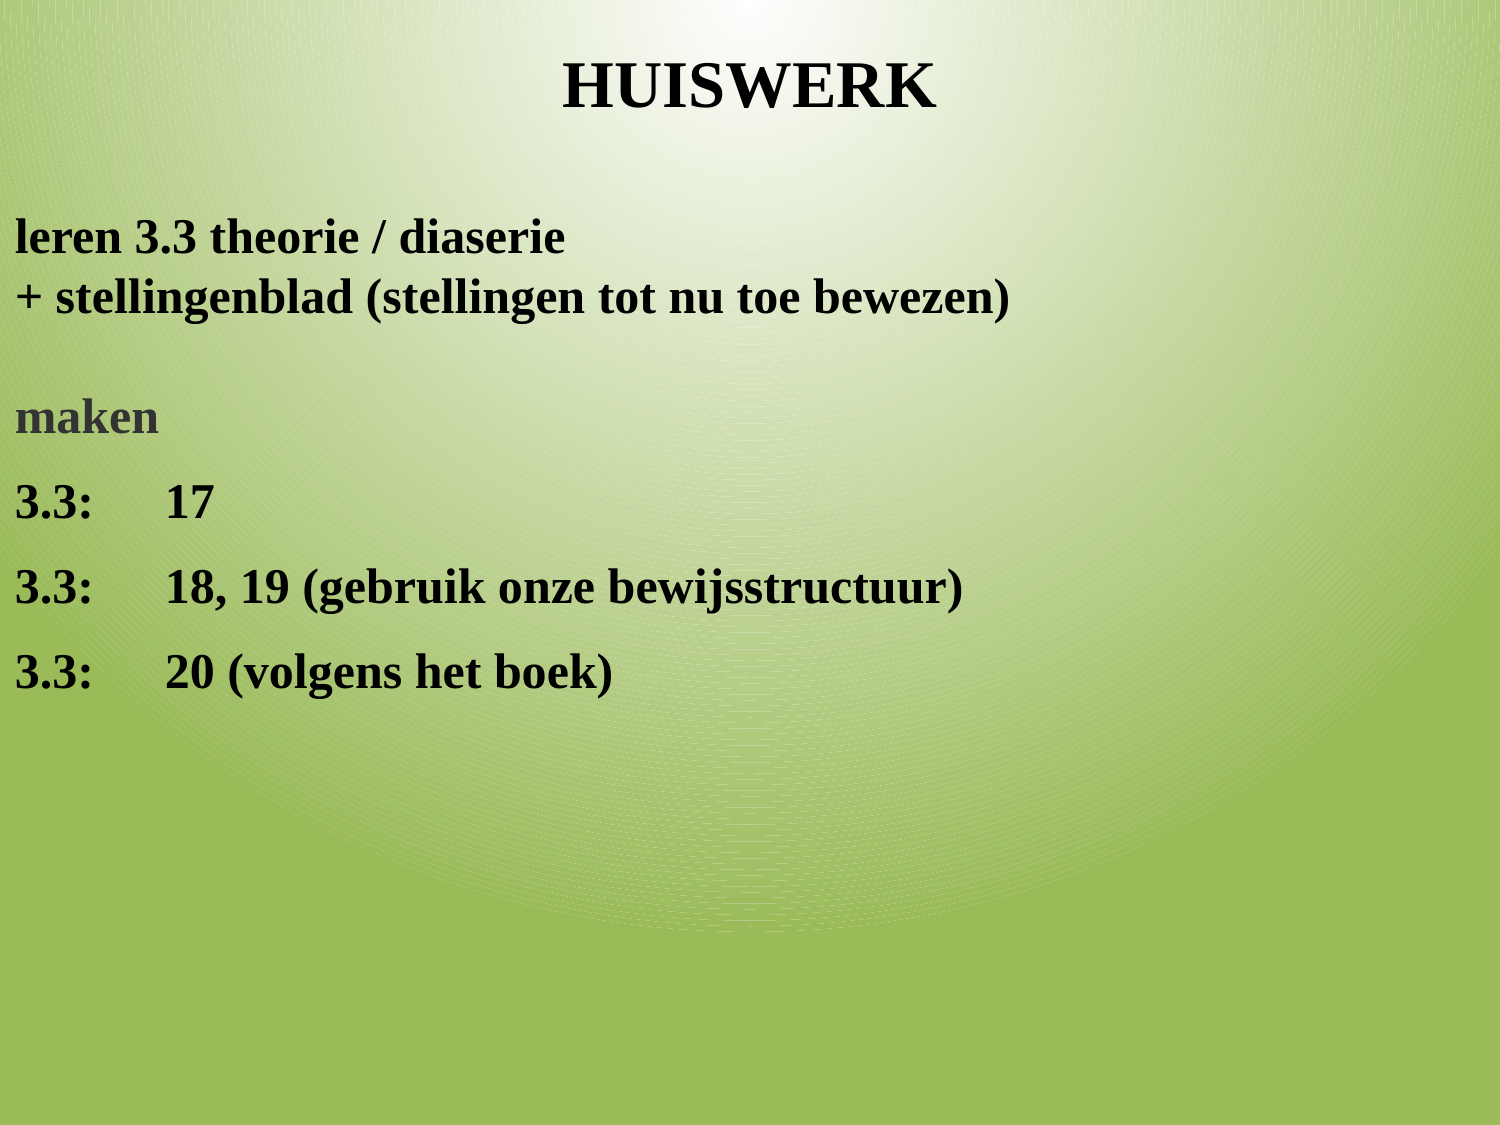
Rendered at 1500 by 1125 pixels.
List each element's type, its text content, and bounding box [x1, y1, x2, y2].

title HUISWERK [0, 0, 1500, 161]
text_box leren 3.3 theorie / diaserie + stellingenblad (stellingen tot nu toe bewezen) maken 3.3: 17 3.3: 18, 19 (gebruik onze bewijsstructuur) 3.3: 20 (volgens het boek) [0, 196, 1471, 791]
